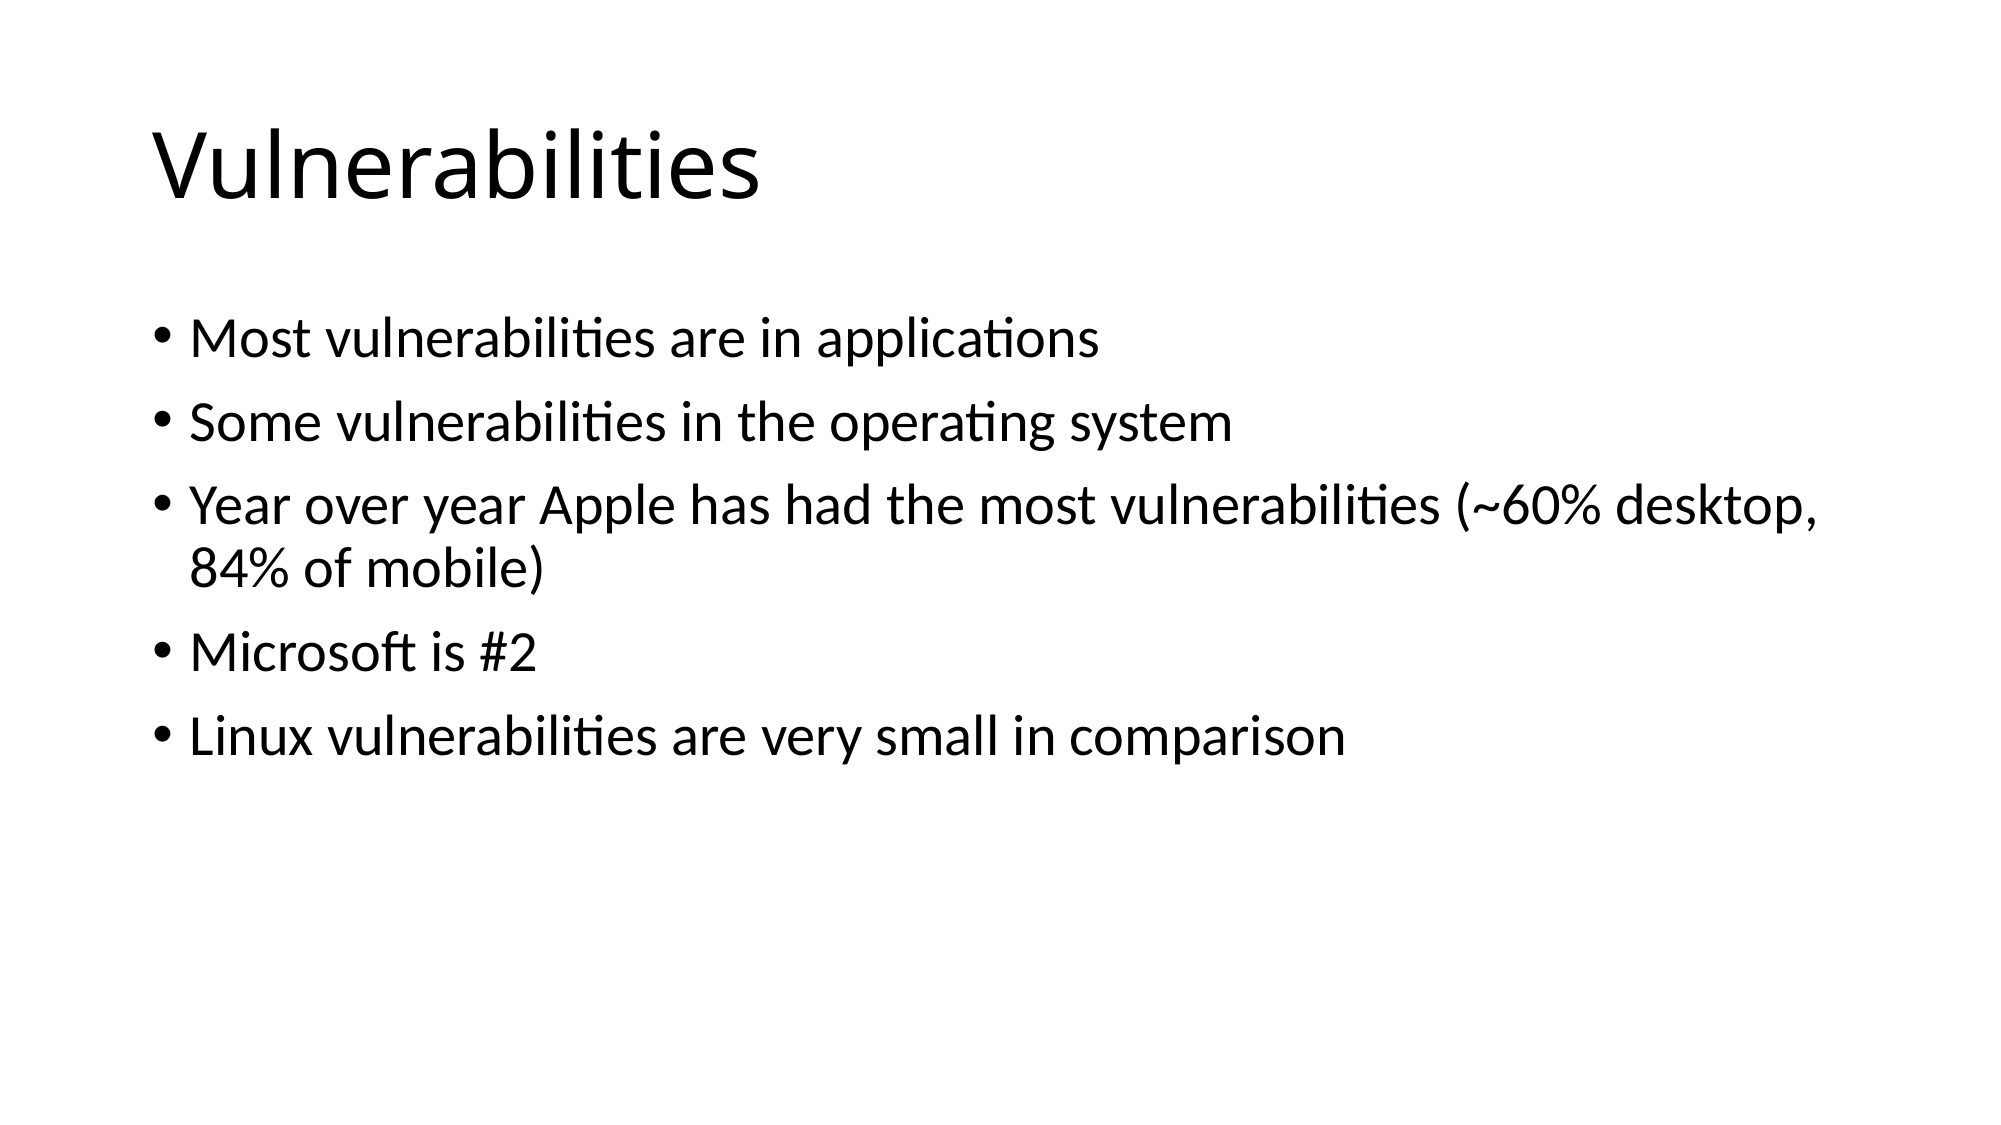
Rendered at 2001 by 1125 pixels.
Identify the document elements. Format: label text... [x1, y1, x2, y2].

title Vulnerabilities [137, 59, 1863, 278]
list Most vulnerabilities are in applications Some vulnerabilities in the operating system Year over year Apple has had the most vulnerabilities (~60% desktop, 84% of mobile) Microsoft is #2 Linux vulnerabilities are very small in comparison [137, 299, 1863, 1014]
